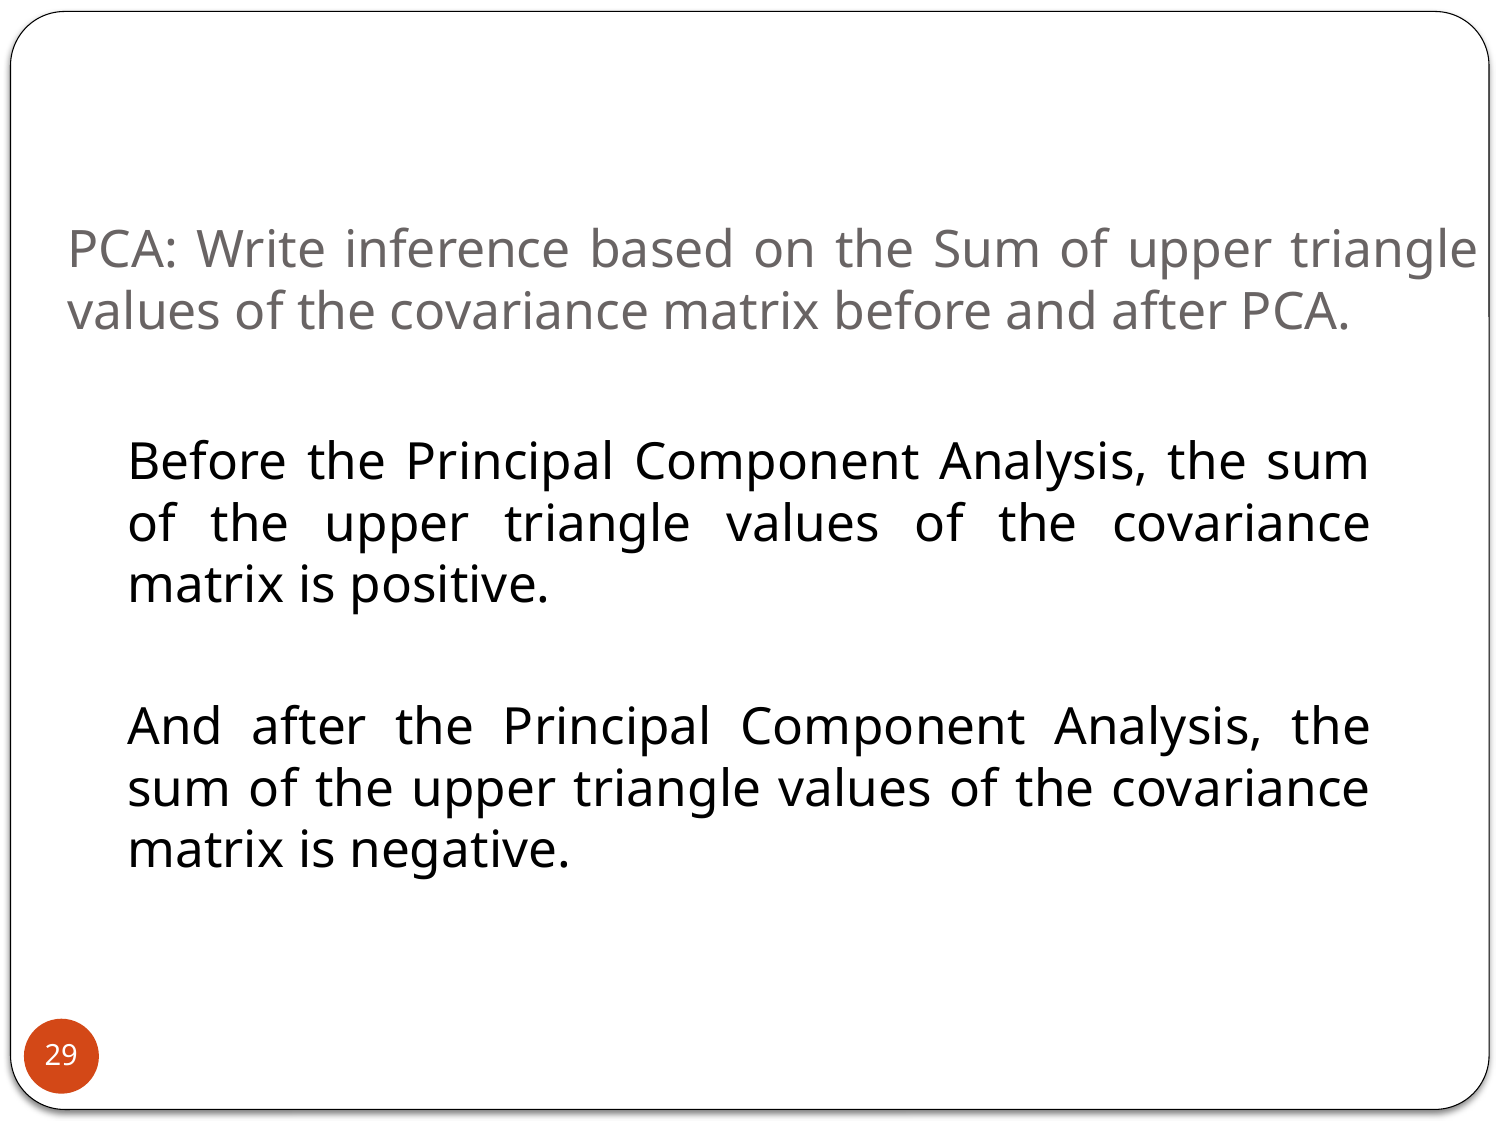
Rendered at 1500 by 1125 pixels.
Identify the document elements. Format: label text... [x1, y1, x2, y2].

title PCA: Write inference based on the Sum of upper triangle values of the covariance matrix before and after PCA. [52, 167, 1494, 355]
slide_number 29 [23, 1018, 99, 1094]
list Before the Principal Component Analysis, the sum of the upper triangle values of the covariance matrix is positive. And after the Principal Component Analysis, the sum of the upper triangle values of the covariance matrix is negative. [112, 420, 1388, 888]
